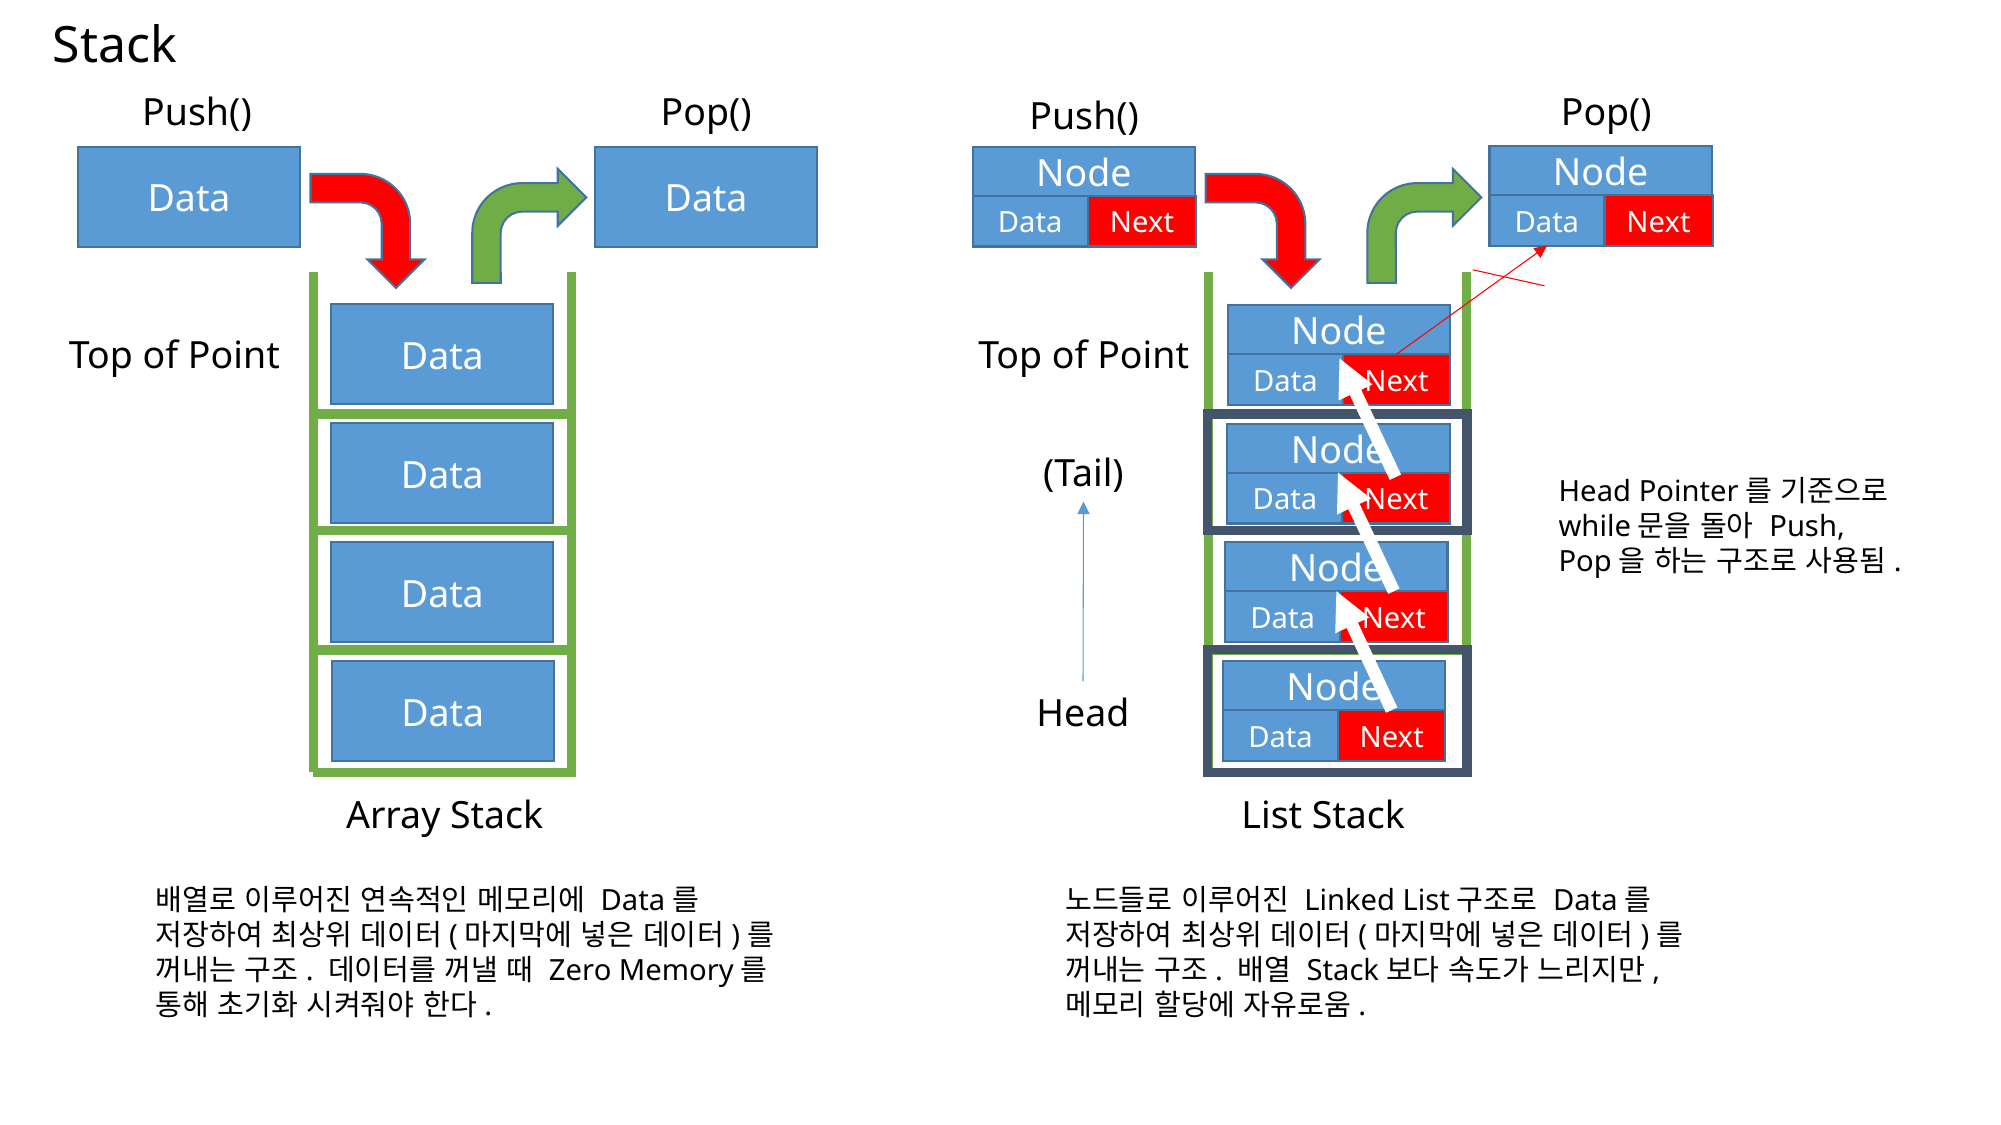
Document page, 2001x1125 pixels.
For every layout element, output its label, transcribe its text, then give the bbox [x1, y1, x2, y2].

text_box Pop() [1546, 80, 1667, 141]
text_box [1396, 245, 1547, 355]
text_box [972, 146, 1197, 247]
text_box Stack [38, 4, 192, 80]
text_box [1394, 423, 1451, 524]
text_box [1366, 166, 1483, 284]
text_box Data [330, 422, 554, 524]
text_box Data [594, 146, 818, 248]
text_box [1392, 542, 1448, 643]
text_box Data [330, 303, 554, 405]
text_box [1227, 304, 1451, 405]
text_box [1209, 414, 1339, 530]
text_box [1489, 145, 1713, 246]
text_box Head Pointer를 기준으로 while문을 돌아 Push, Pop을 하는 구조로 사용됨. [1543, 465, 1913, 585]
text_box [1204, 172, 1323, 290]
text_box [1225, 542, 1337, 643]
text_box [1209, 651, 1466, 772]
text_box 노드들로 이루어진 Linked List구조로 Data를 저장하여 최상위 데이터(마지막에 넣은 데이터)를 꺼내는 구조. 배열 Stack보다 속도가 느리지만, 메모리 할당에 자유로움. [1050, 874, 1713, 1029]
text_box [1339, 358, 1396, 478]
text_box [1227, 423, 1339, 524]
text_box Array Stack [331, 783, 559, 844]
text_box Top of Point [963, 323, 1205, 384]
text_box List Stack [1226, 783, 1420, 844]
text_box Pop() [645, 80, 767, 141]
text_box Top of Point [54, 323, 295, 384]
text_box Data [77, 146, 301, 248]
text_box Head [1021, 681, 1145, 741]
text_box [1337, 472, 1394, 592]
text_box [471, 166, 588, 284]
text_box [1336, 591, 1392, 711]
text_box (Tail) [1028, 441, 1139, 502]
text_box [309, 172, 427, 290]
text_box Data [331, 660, 555, 762]
text_box 배열로 이루어진 연속적인 메모리에 Data를 저장하여 최상위 데이터(마지막에 넣은 데이터)를 꺼내는 구조. 데이터를 꺼낼 때 Zero Memory를 통해 초기화 시켜줘야 한다. [140, 873, 804, 1029]
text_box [1223, 660, 1446, 761]
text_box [1472, 269, 1545, 286]
text_box Data [330, 541, 554, 643]
text_box [1394, 414, 1466, 530]
text_box Push() [1014, 84, 1154, 145]
text_box Push() [127, 80, 267, 141]
